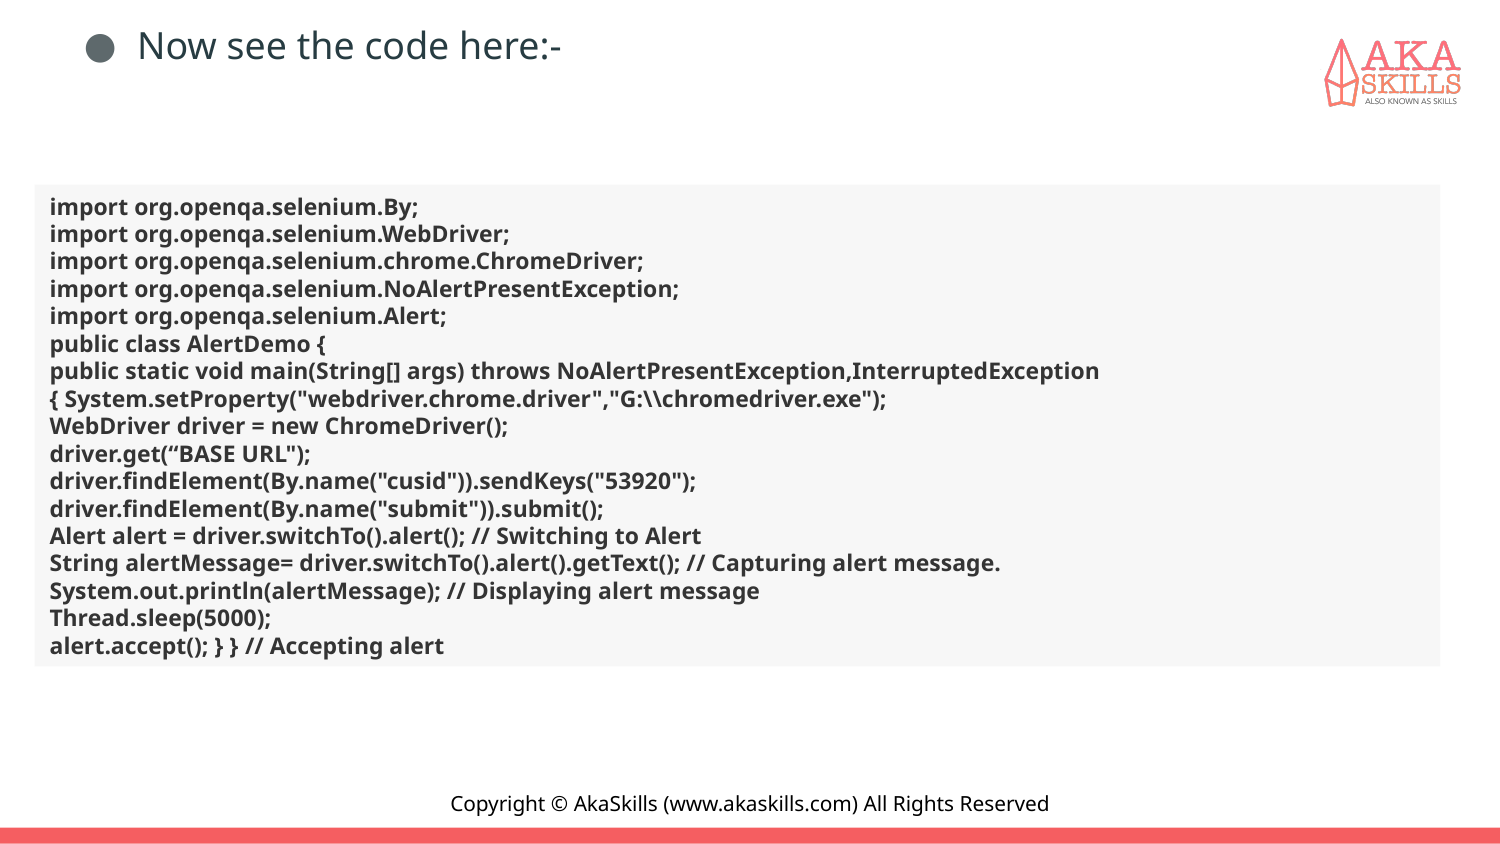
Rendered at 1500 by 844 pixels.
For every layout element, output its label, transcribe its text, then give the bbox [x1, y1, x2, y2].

text_box import org.openqa.selenium.By; import org.openqa.selenium.WebDriver; import org.openqa.selenium.chrome.ChromeDriver; import org.openqa.selenium.NoAlertPresentException; import org.openqa.selenium.Alert; public class AlertDemo { public static void main(String[] args) throws NoAlertPresentException,InterruptedException { System.setProperty("webdriver.chrome.driver","G:\\chromedriver.exe"); WebDriver driver = new ChromeDriver(); driver.get(“BASE URL"); driver.findElement(By.name("cusid")).sendKeys("53920"); driver.findElement(By.name("submit")).submit(); Alert alert = driver.switchTo().alert(); // Switching to Alert String alertMessage= driver.switchTo().alert().getText(); // Capturing alert message. System.out.println(alertMessage); // Displaying alert message Thread.sleep(5000); alert.accept(); } } // Accepting alert [34, 184, 1441, 667]
picture [1449, 33, 1469, 114]
list Now see the code here:- [51, 0, 1449, 750]
